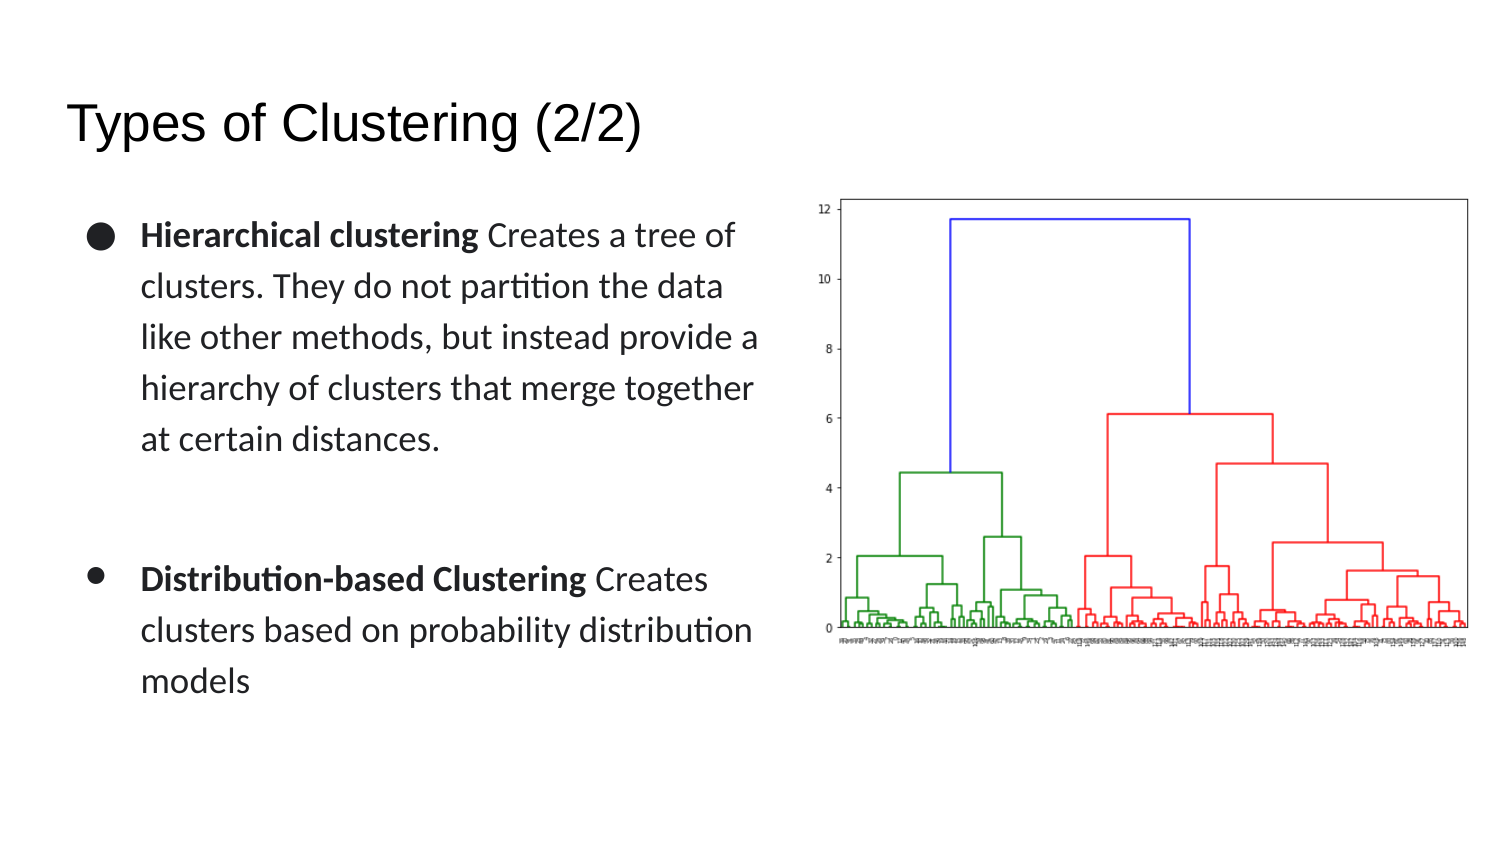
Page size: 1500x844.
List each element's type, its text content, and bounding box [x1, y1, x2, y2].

title Types of Clustering (2/2) [51, 72, 1449, 167]
list Hierarchical clustering Creates a tree of clusters. They do not partition the data like other methods, but instead provide a hierarchy of clusters that merge together at certain distances. Distribution-based Clustering Creates clusters based on probability distribution models [51, 189, 786, 720]
picture [809, 191, 1476, 654]
